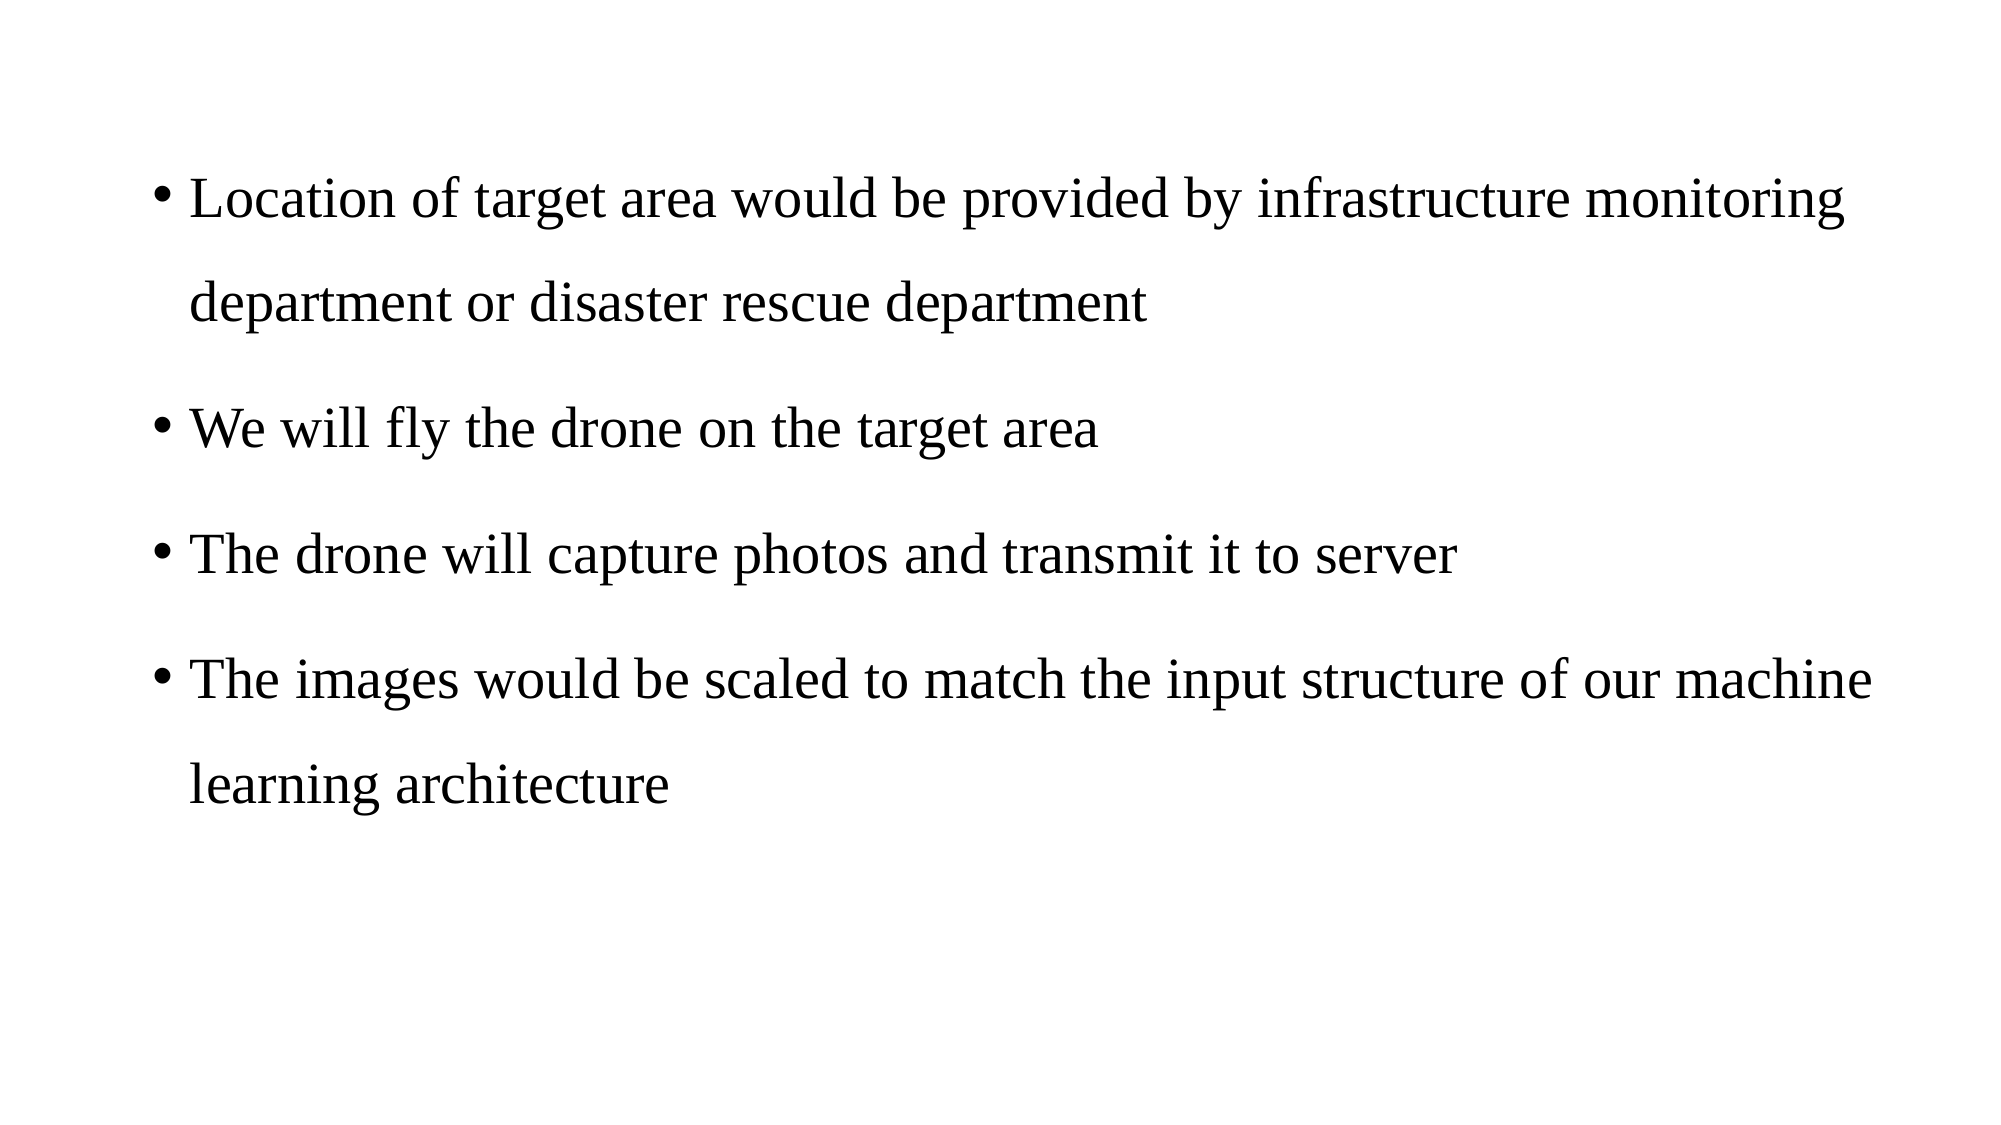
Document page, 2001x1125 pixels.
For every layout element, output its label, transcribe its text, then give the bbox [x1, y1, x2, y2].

list Location of target area would be provided by infrastructure monitoring department or disaster rescue department We will fly the drone on the target area The drone will capture photos and transmit it to server The images would be scaled to match the input structure of our machine learning architecture [137, 116, 1889, 1009]
